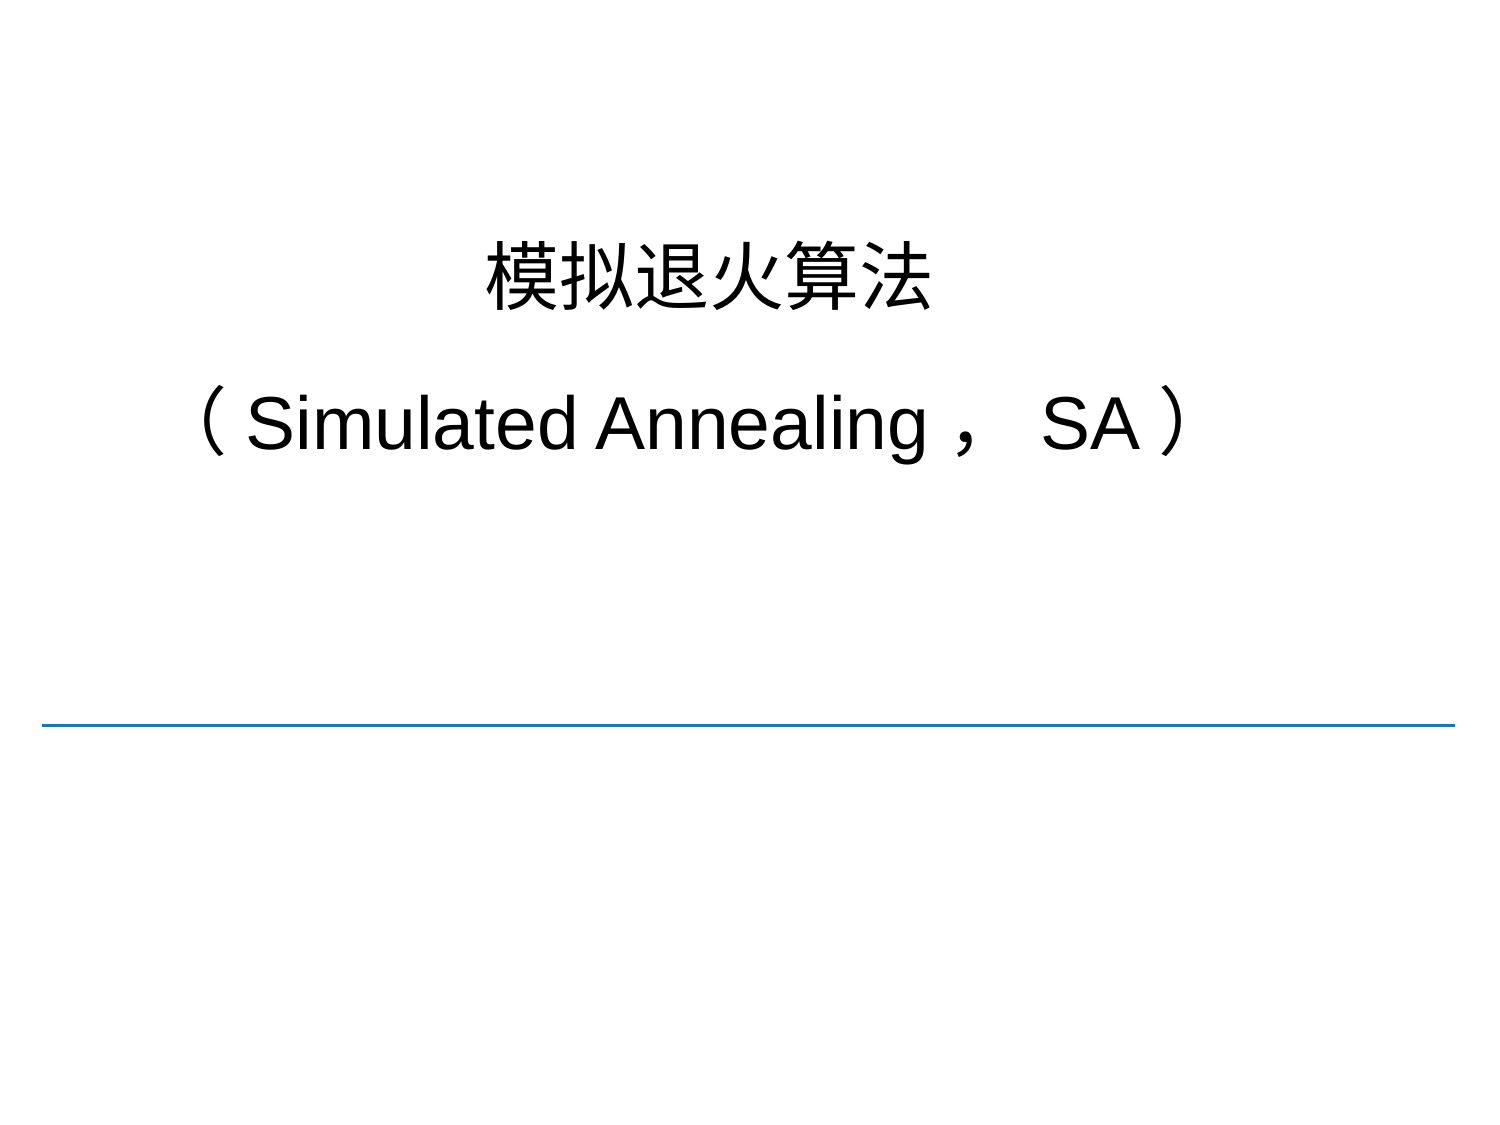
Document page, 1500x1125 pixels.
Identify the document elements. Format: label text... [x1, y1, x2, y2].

text_box 模拟退火算法 （Simulated Annealing，SA） [40, 267, 1379, 455]
